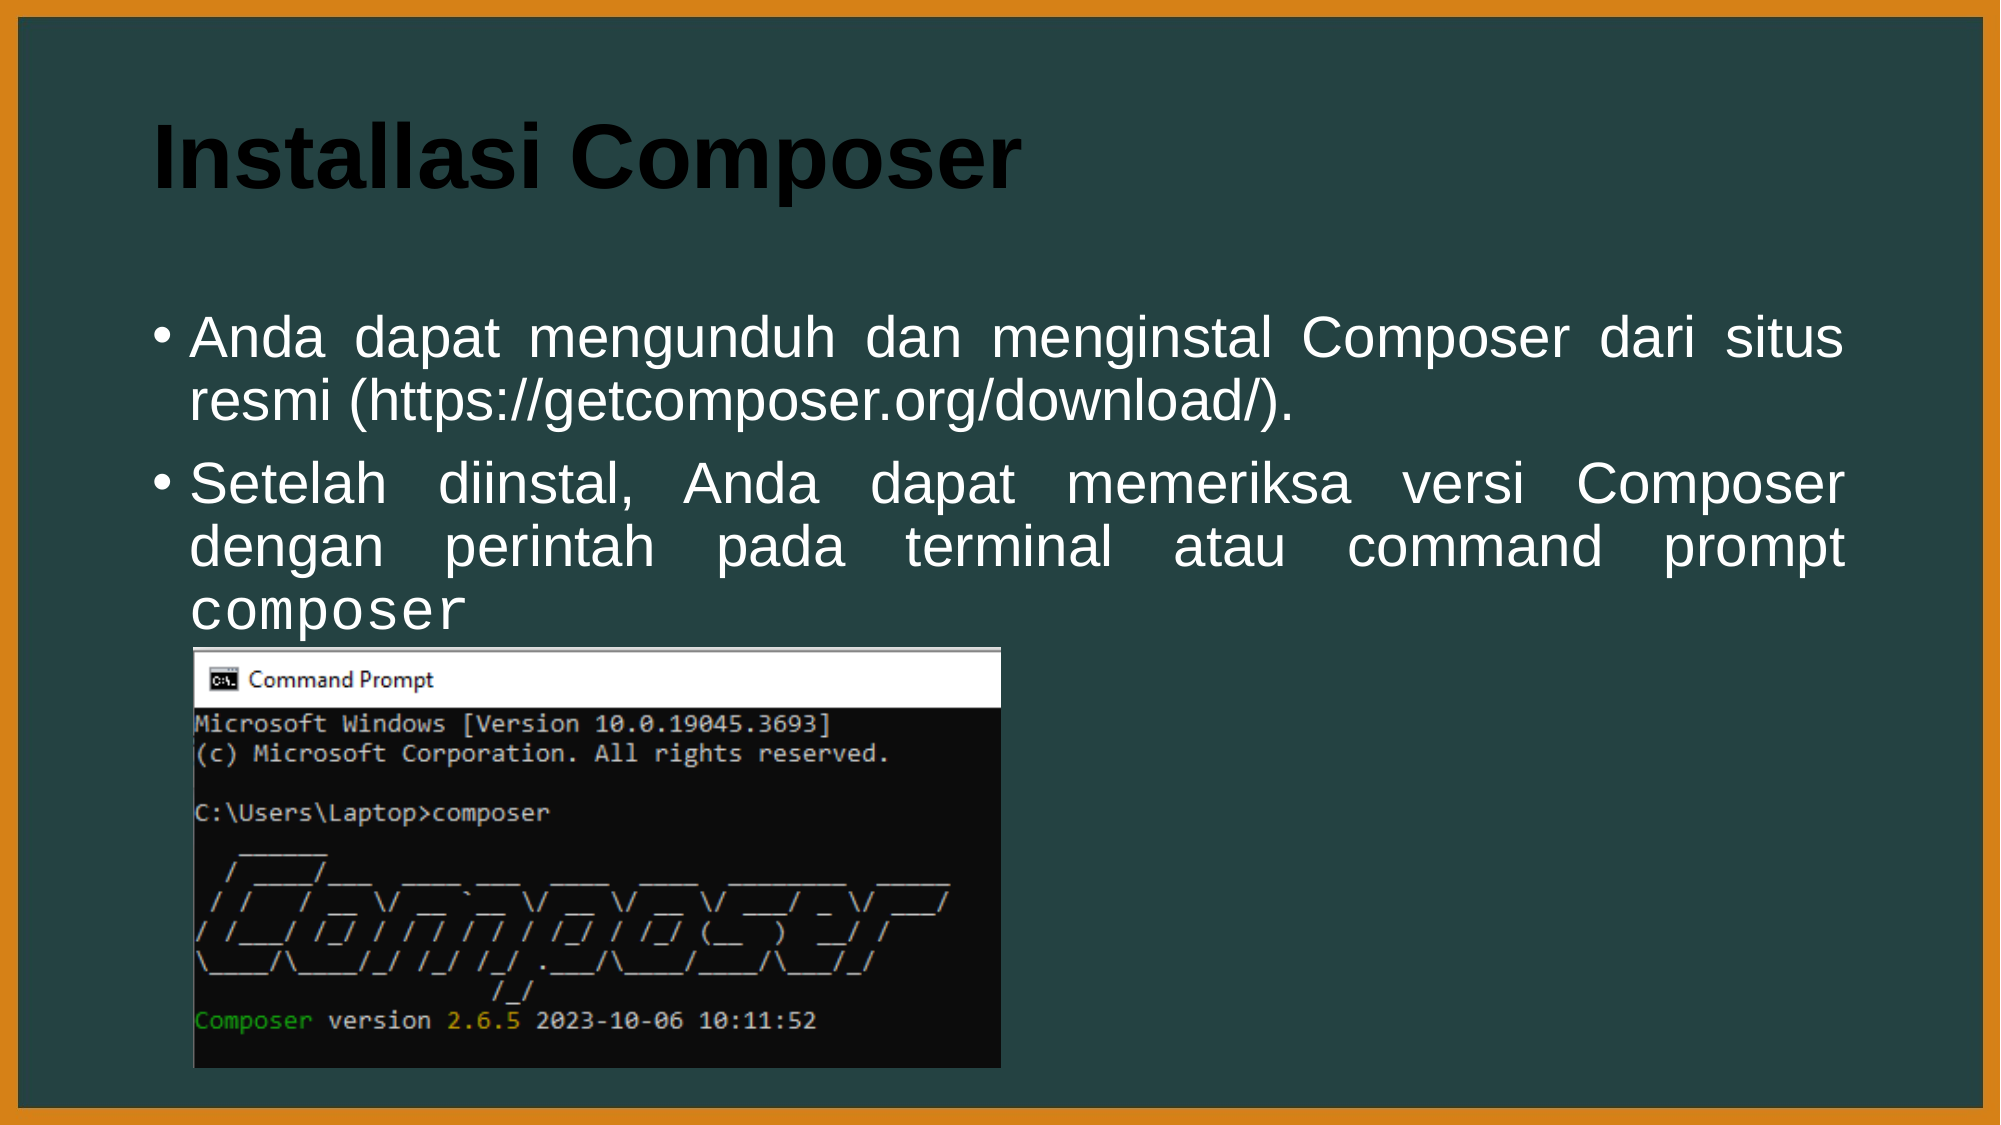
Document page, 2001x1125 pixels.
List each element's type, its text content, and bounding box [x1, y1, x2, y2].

title Installasi Composer [137, 59, 1863, 259]
list Anda dapat mengunduh dan menginstal Composer dari situs resmi (https://getcomposer.org/download/). Setelah diinstal, Anda dapat memeriksa versi Composer dengan perintah pada terminal atau command prompt composer [137, 299, 1863, 1051]
picture [0, 0, 2000, 1125]
